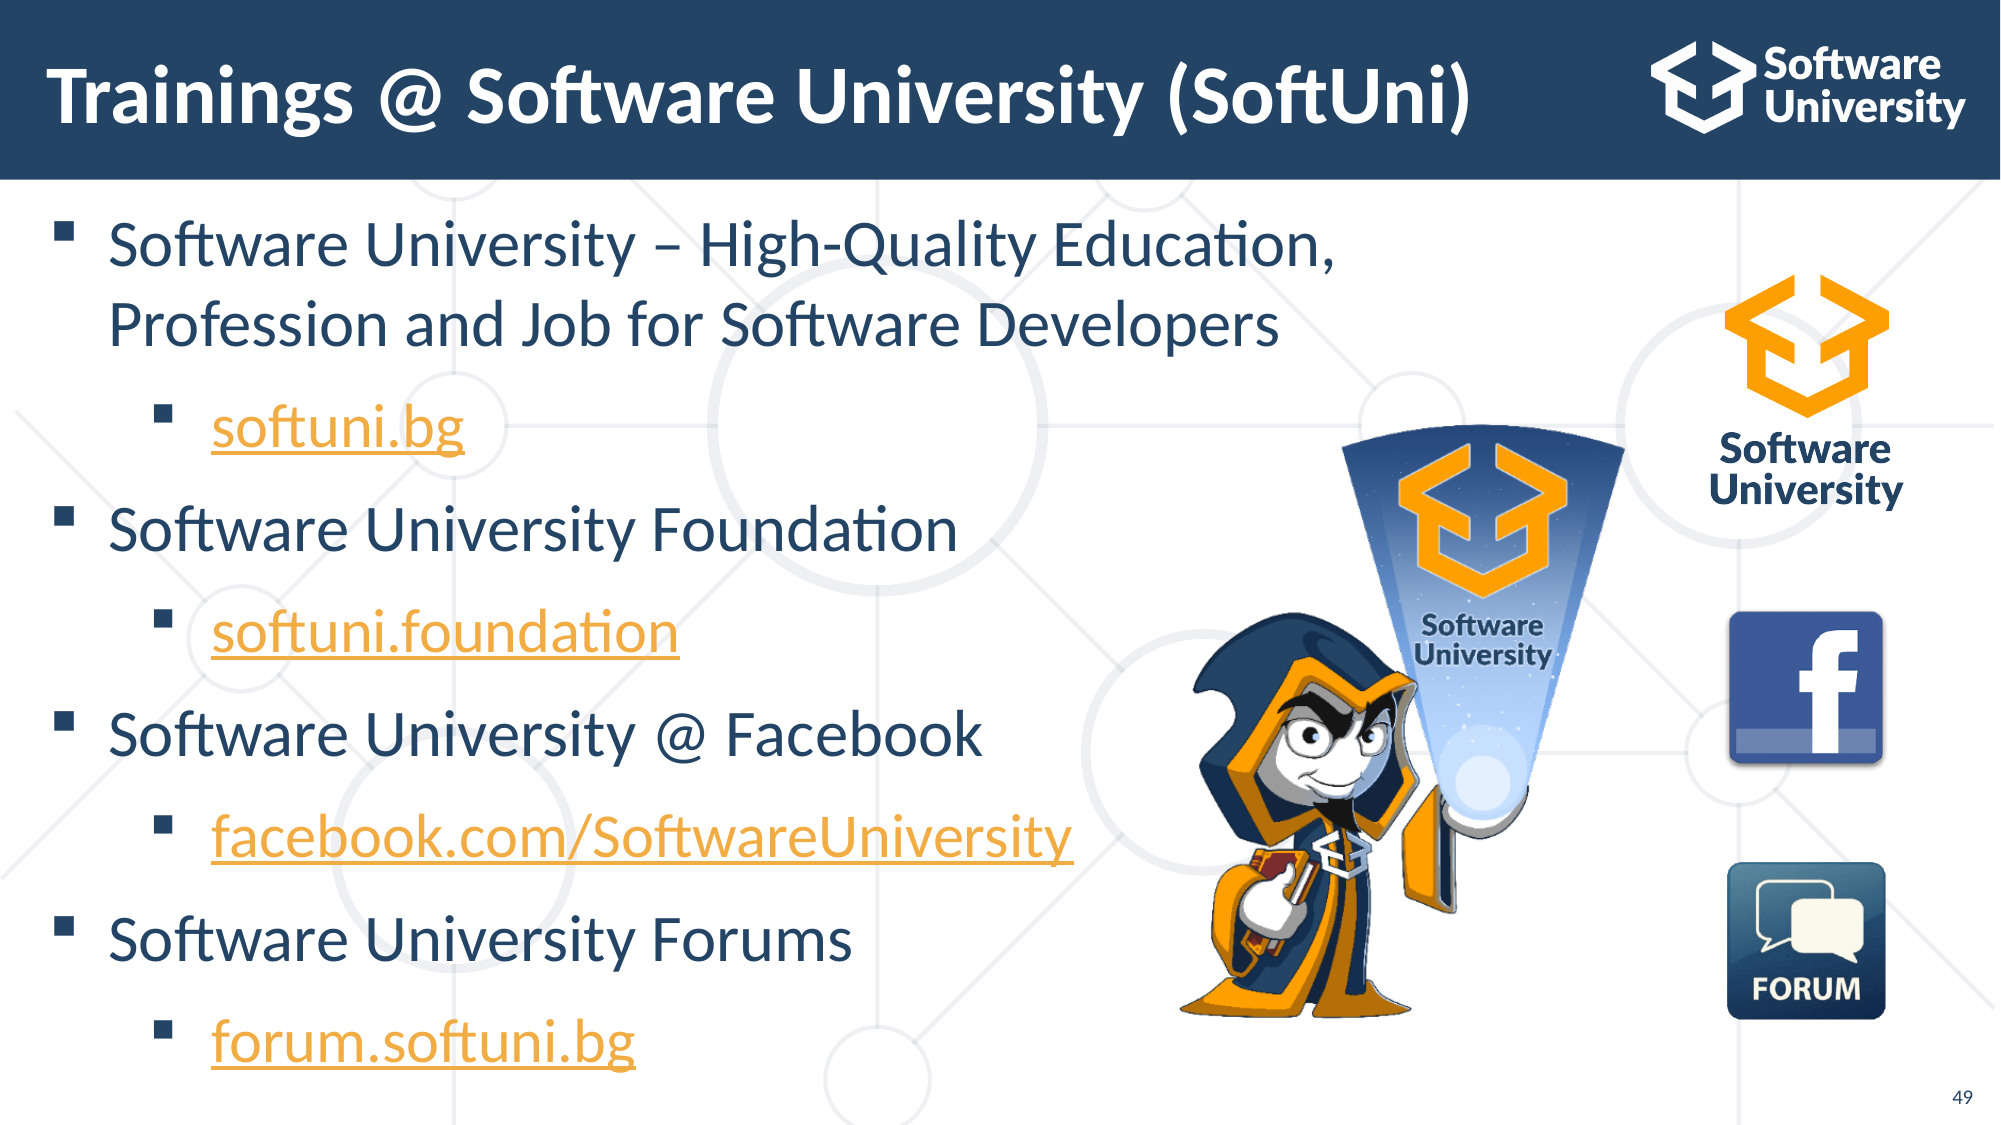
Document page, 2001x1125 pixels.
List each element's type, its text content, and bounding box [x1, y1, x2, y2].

picture [1708, 274, 1904, 517]
title Trainings @ Software University (SoftUni) [28, 17, 1627, 163]
list Software University – High-Quality Education, Profession and Job for Software Developers softuni.bg Software University Foundation softuni.foundation Software University @ Facebook facebook.com/SoftwareUniversity Software University Forums forum.softuni.bg [31, 193, 1458, 1094]
picture [1458, 423, 1627, 1020]
text_box 49 [1927, 1067, 1989, 1117]
picture [1651, 41, 1966, 134]
picture [1726, 861, 1886, 1020]
picture [1723, 605, 1889, 773]
